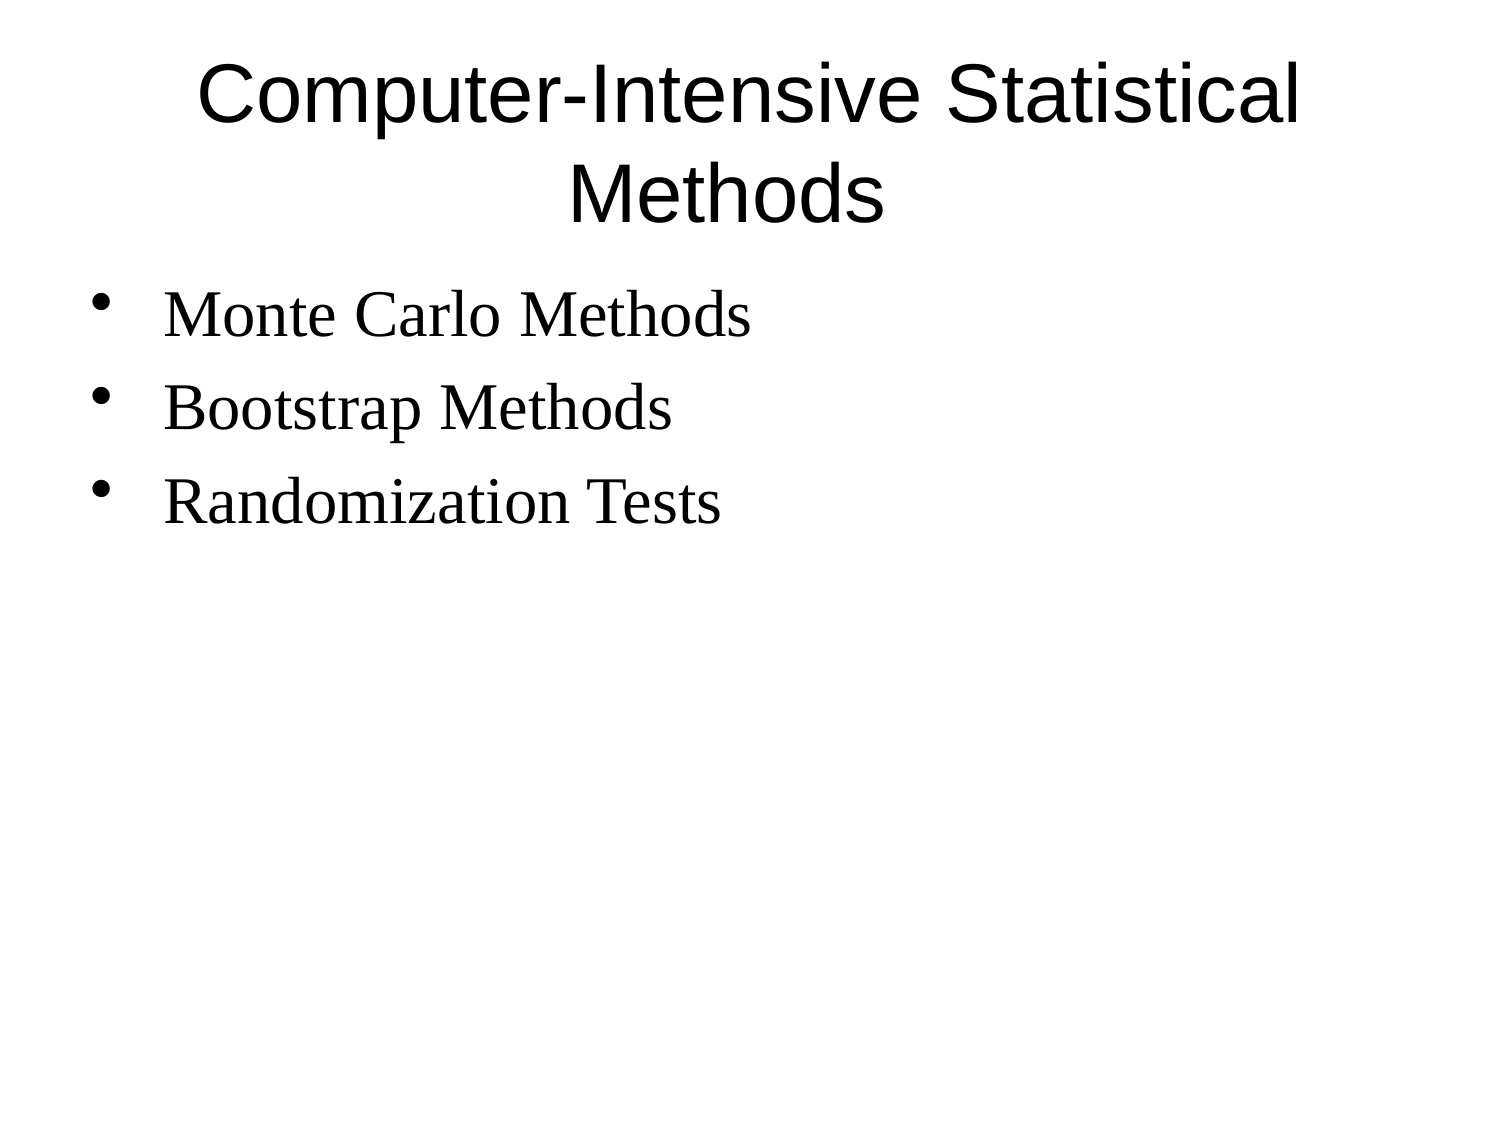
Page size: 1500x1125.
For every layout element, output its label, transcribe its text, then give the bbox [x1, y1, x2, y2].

title Computer-Intensive Statistical Methods [74, 44, 1426, 233]
list Monte Carlo Methods Bootstrap Methods Randomization Tests [74, 262, 1426, 1006]
